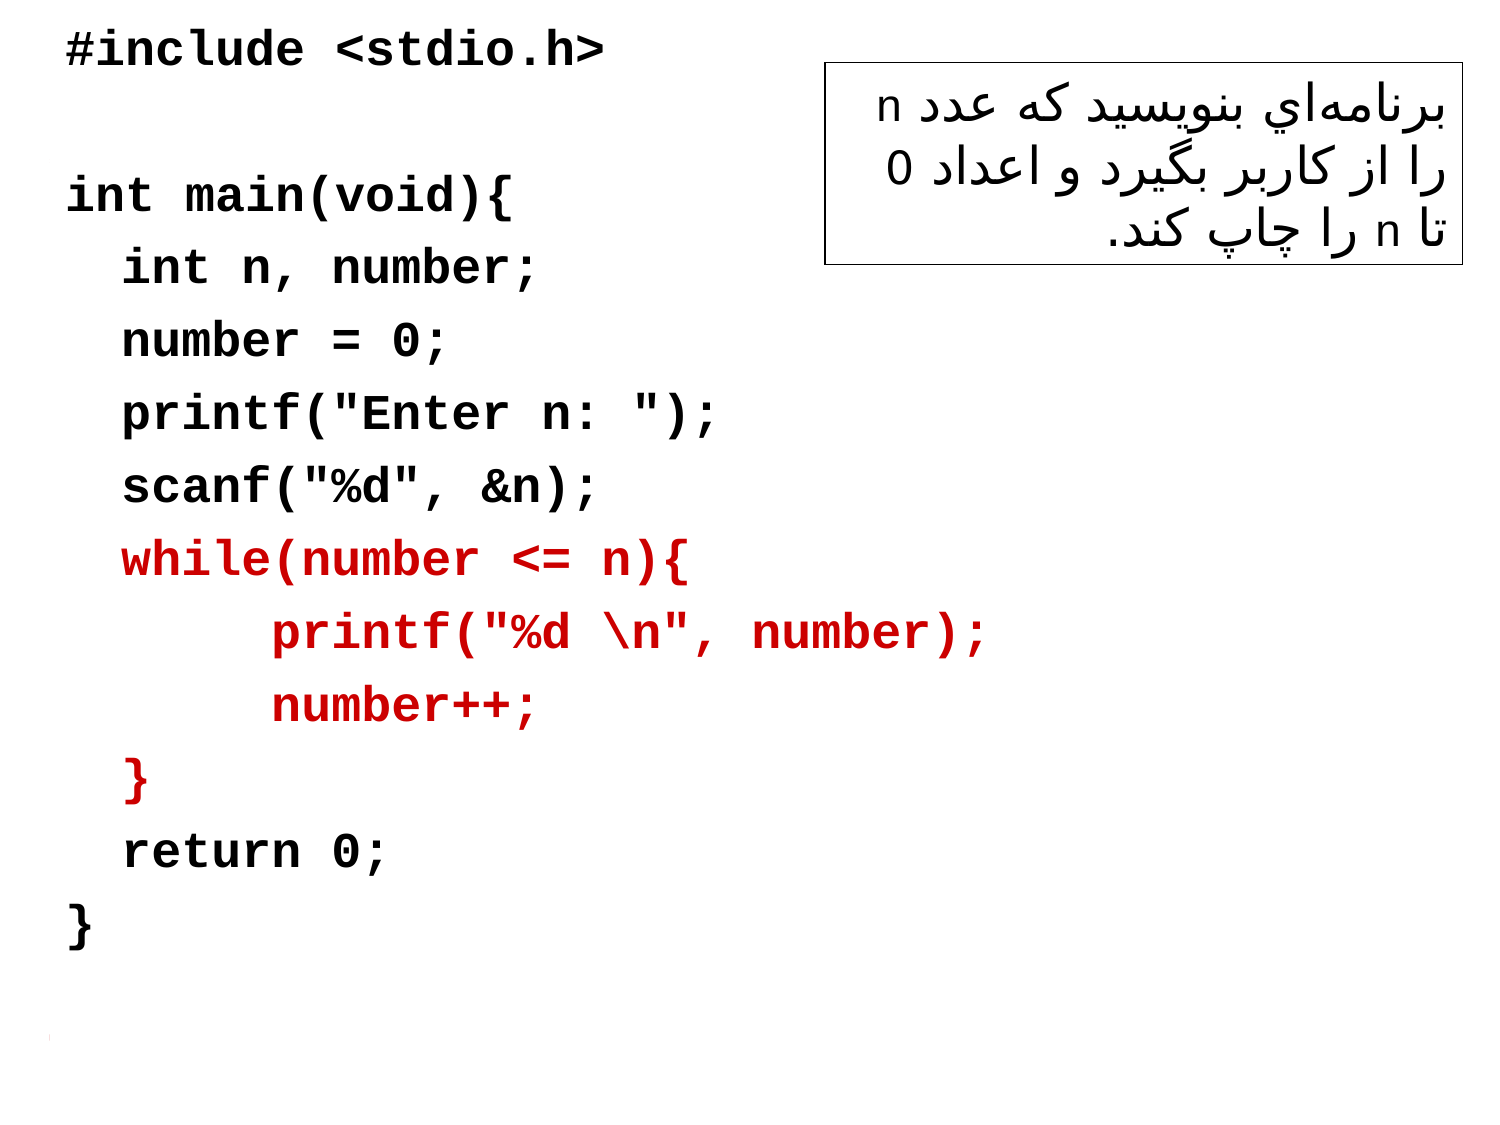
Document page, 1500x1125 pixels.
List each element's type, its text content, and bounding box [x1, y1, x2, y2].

list #include <stdio.h> int main(void){ int n, number; number = 0; printf("Enter n: "); scanf("%d", &n); while(number <= n){ printf("%d \n", number); number++; } return 0; } [50, 19, 1438, 1125]
text_box برنامه‌اي بنويسيد كه عدد n را از كاربر بگيرد و اعداد 0 تا n را چاپ كند. [825, 62, 1463, 265]
